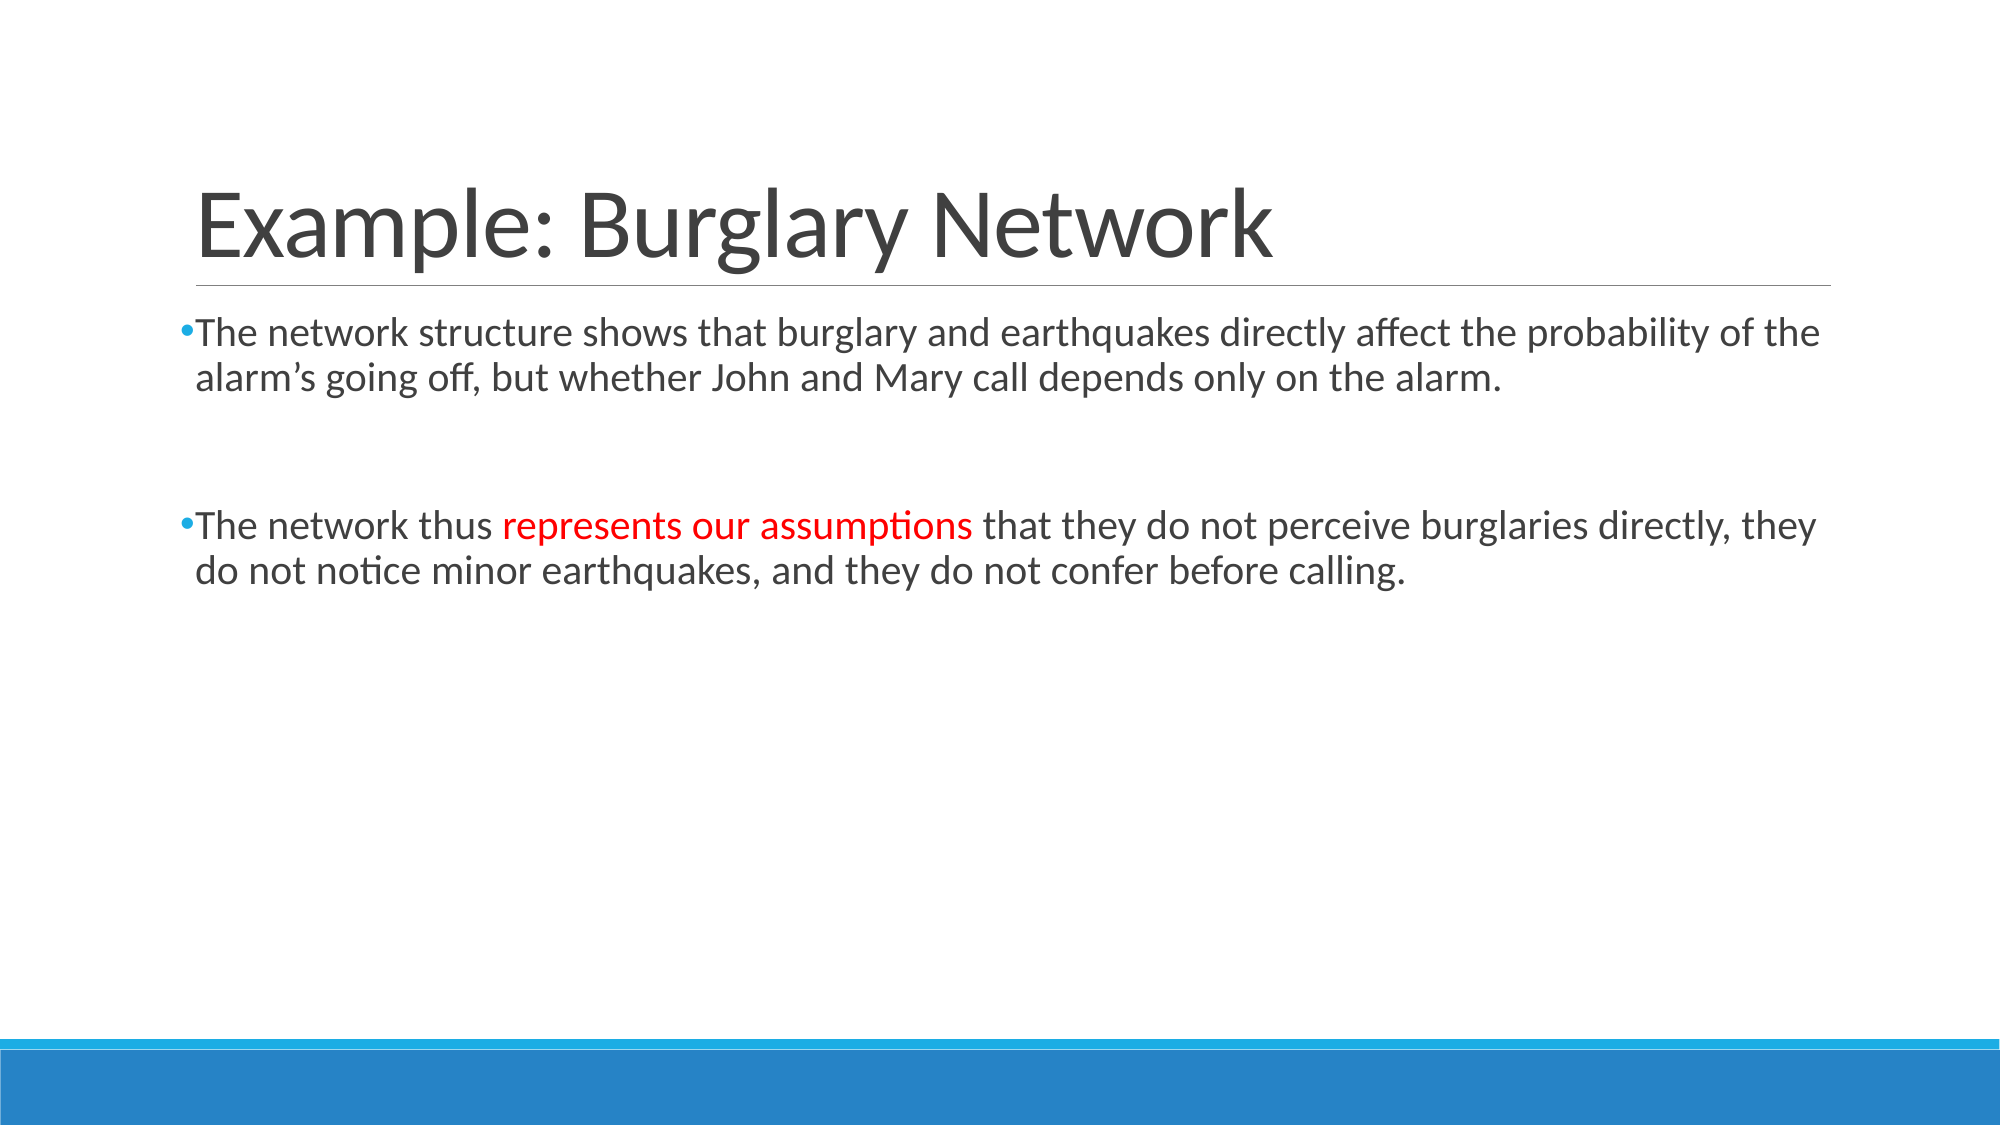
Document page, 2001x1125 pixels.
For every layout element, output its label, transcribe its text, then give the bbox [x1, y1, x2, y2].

list The network structure shows that burglary and earthquakes directly affect the probability of the alarm’s going off, but whether John and Mary call depends only on the alarm. The network thus represents our assumptions that they do not perceive burglaries directly, they do not notice minor earthquakes, and they do not confer before calling. [180, 302, 1830, 963]
title Example: Burglary Network [180, 47, 1830, 285]
